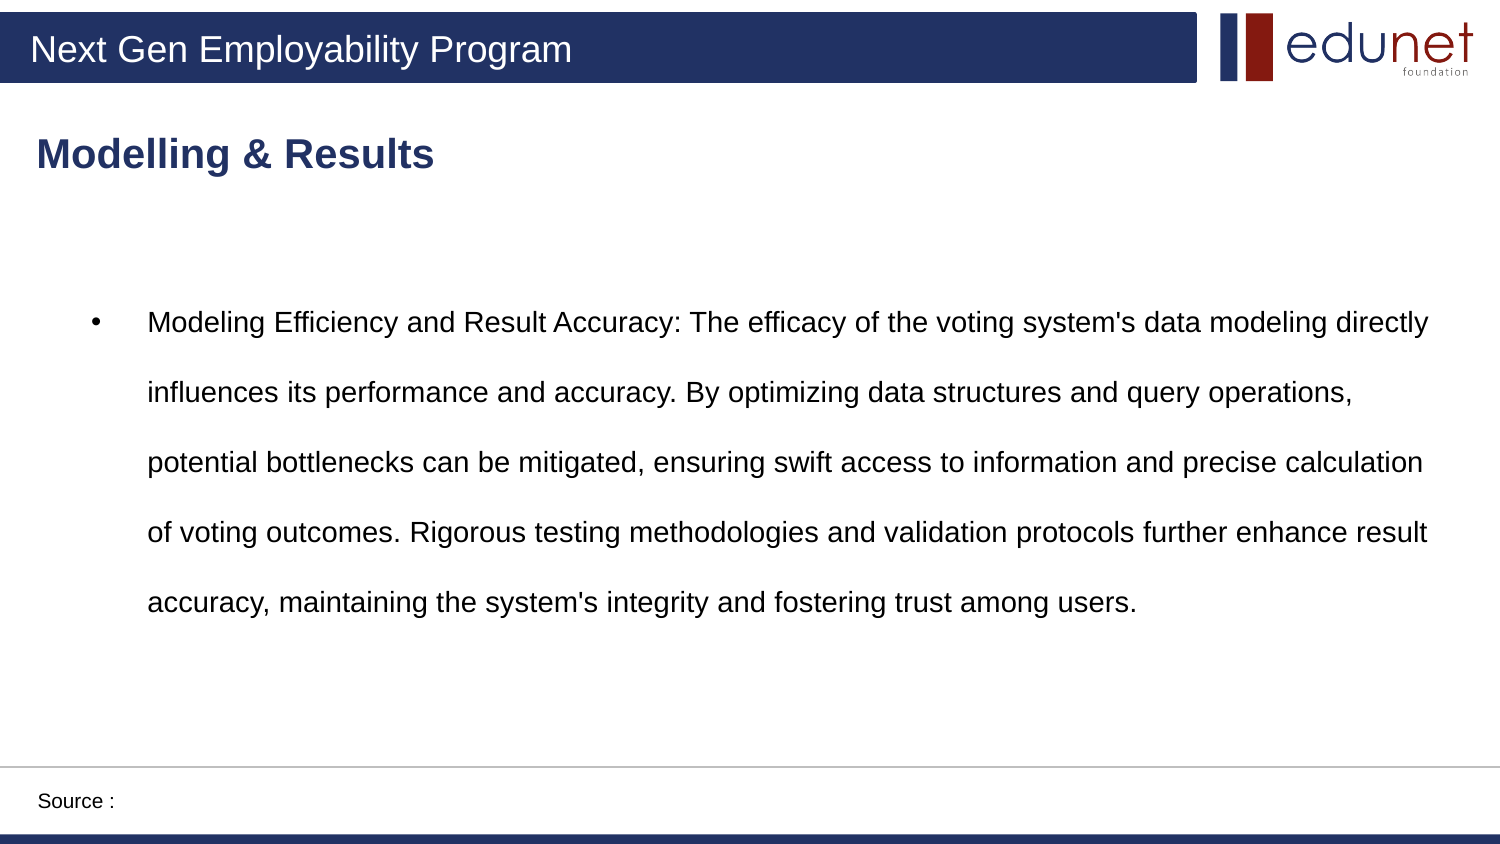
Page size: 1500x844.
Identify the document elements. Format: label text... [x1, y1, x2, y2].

picture [1279, 14, 1482, 83]
text_box Source : [22, 776, 139, 826]
title Modelling & Results [21, 111, 504, 165]
text_box Modeling Efficiency and Result Accuracy: The efficacy of the voting system's data modeling directly influences its performance and accuracy. By optimizing data structures and query operations, potential bottlenecks can be mitigated, ensuring swift access to information and precise calculation of voting outcomes. Rigorous testing methodologies and validation protocols further enhance result accuracy, maintaining the system's integrity and fostering trust among users. [76, 261, 1459, 626]
